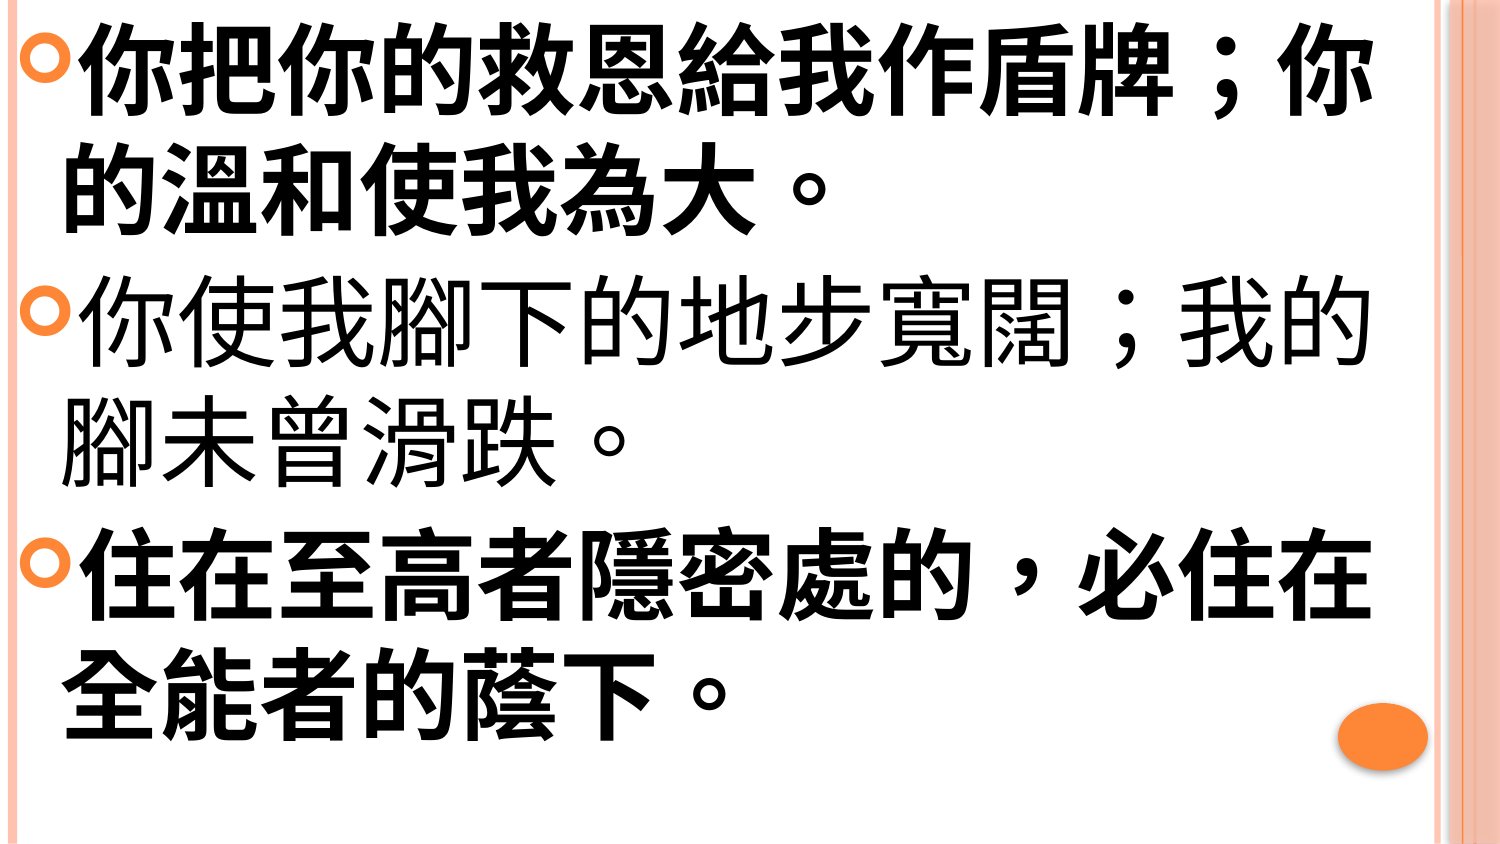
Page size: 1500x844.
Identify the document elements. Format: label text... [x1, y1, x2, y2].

list 你把你的救恩給我作盾牌；你的溫和使我為大。 你使我腳下的地步寬闊；我的腳未曾滑跌。 住在至高者隱密處的，必住在全能者的蔭下。 [0, 0, 1438, 844]
